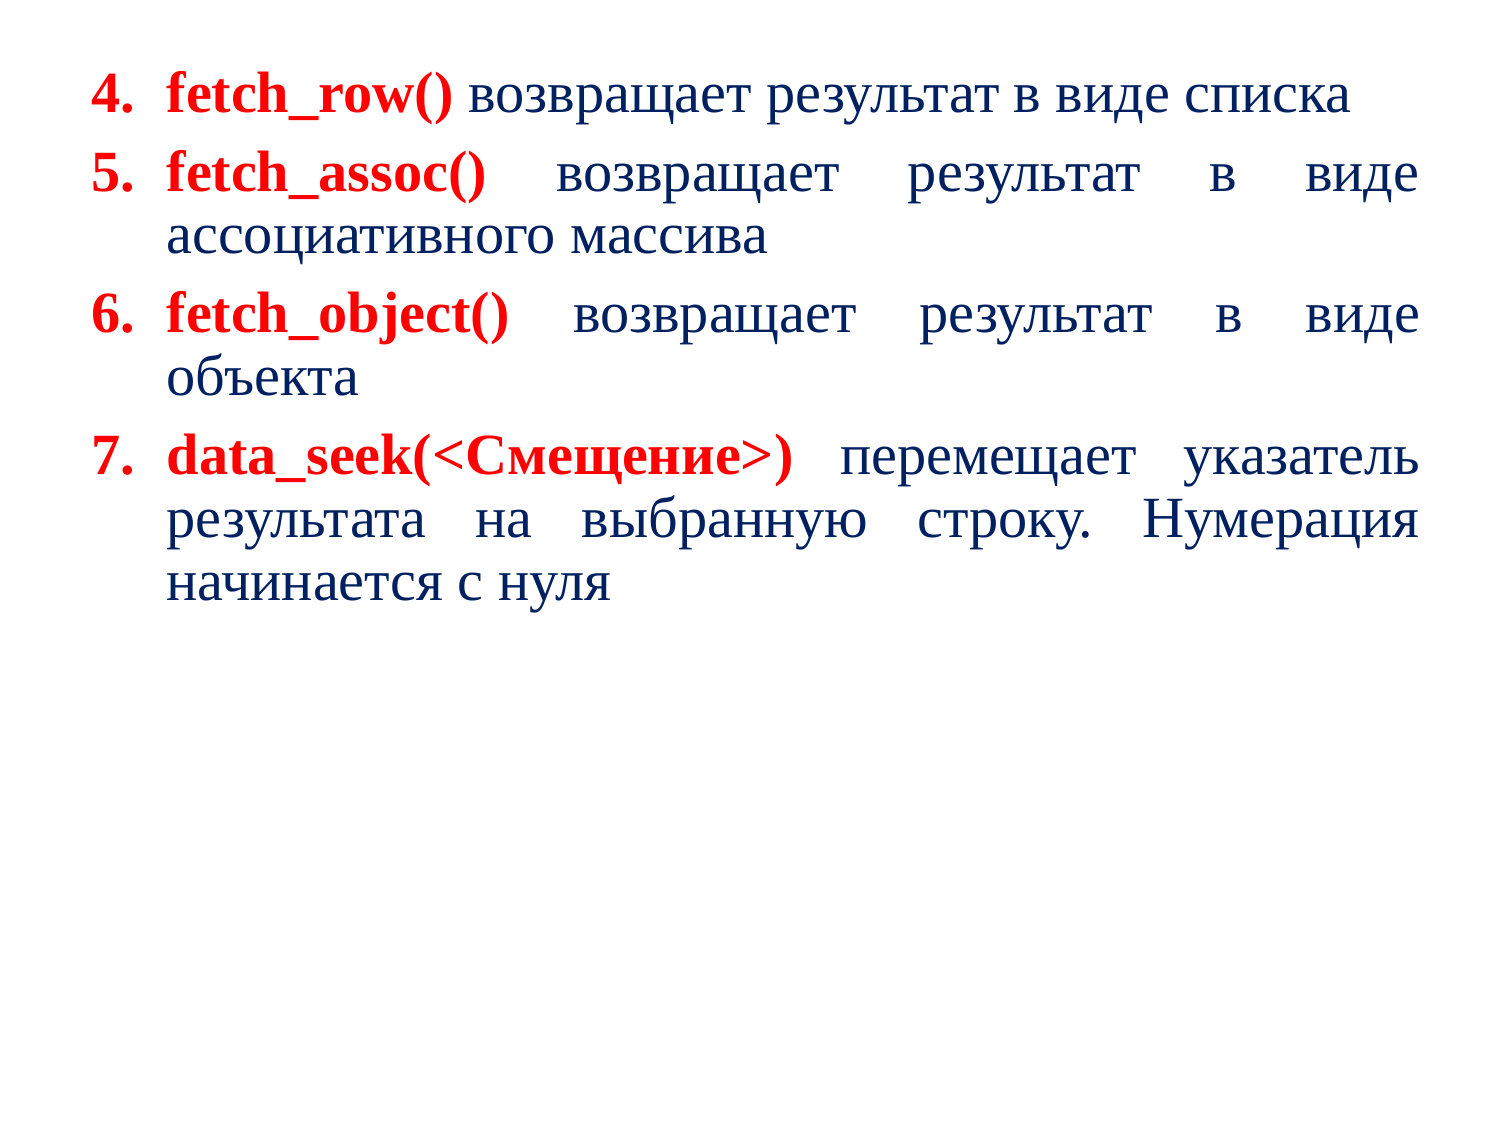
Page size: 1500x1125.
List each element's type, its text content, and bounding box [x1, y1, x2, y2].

subtitle fetch_row() возвращает результат в виде списка fetch_assoc() возвращает результат в виде ассоциативного массива fetch_object() возвращает результат в виде объекта data_seek(<Смещение>) перемещает указатель результата на выбранную строку. Нумерация начинается с нуля [76, 54, 1436, 929]
